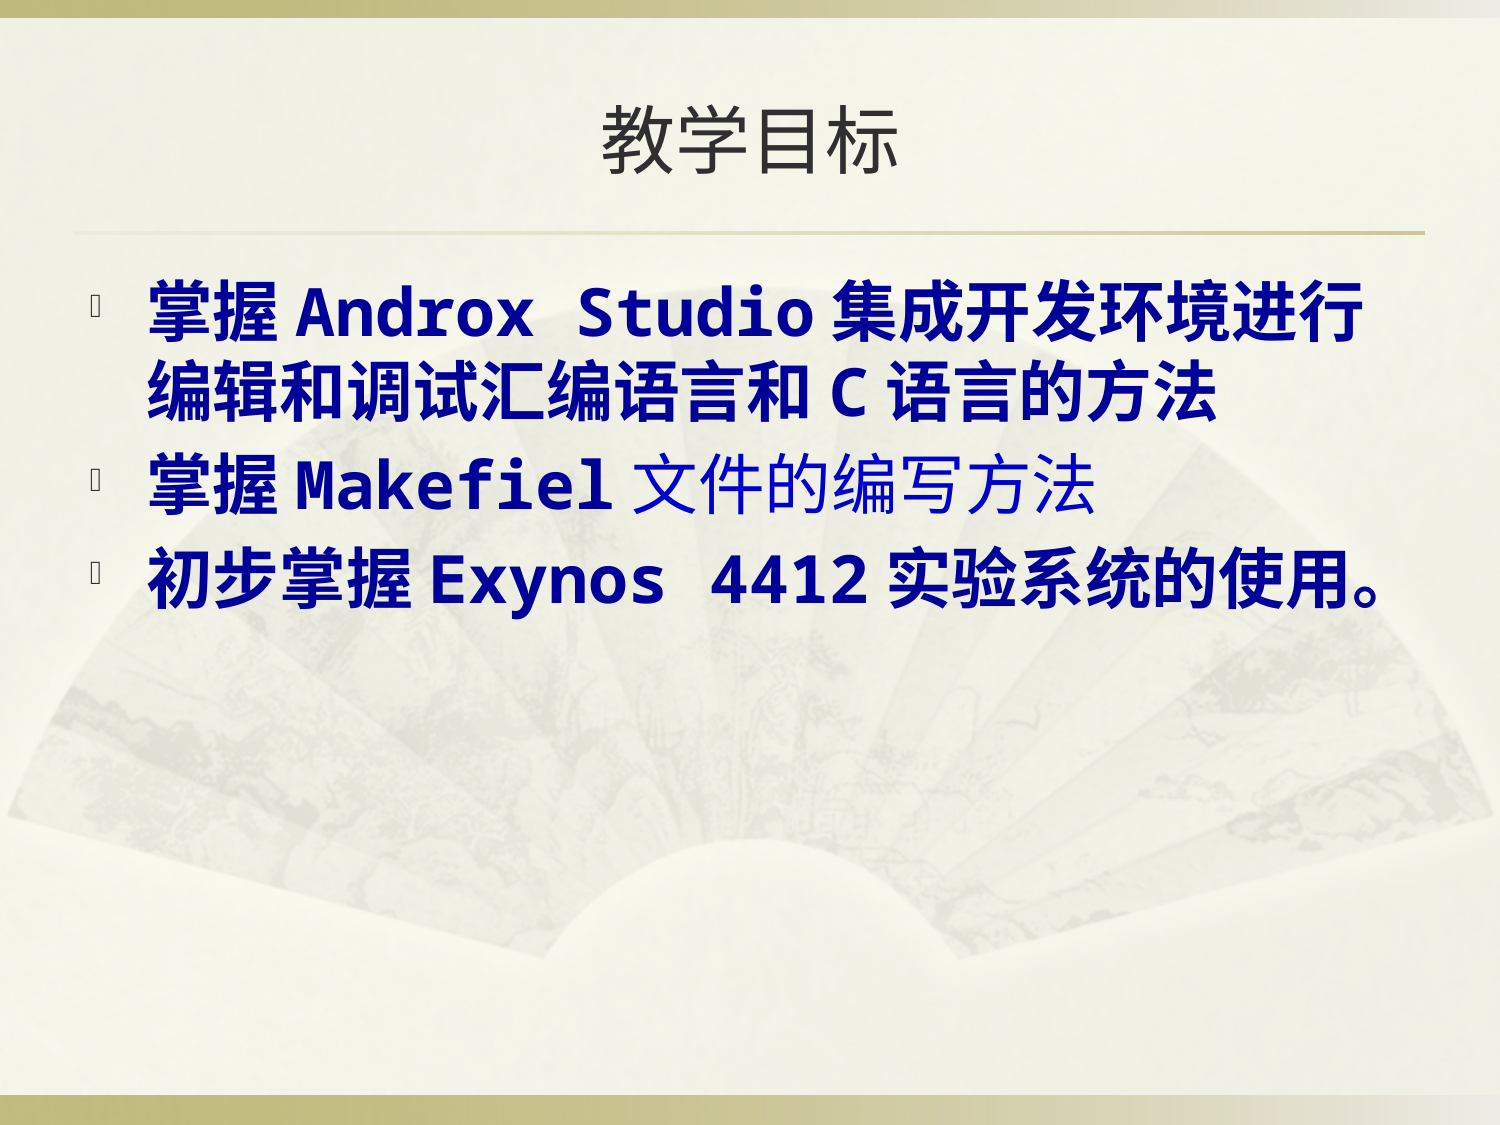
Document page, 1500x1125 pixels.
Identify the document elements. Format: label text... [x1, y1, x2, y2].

title 教学目标 [75, 45, 1425, 233]
list 掌握Androx Studio集成开发环境进行编辑和调试汇编语言和C语言的方法 掌握Makefiel文件的编写方法 初步掌握Exynos 4412实验系统的使用。 [75, 262, 1425, 1032]
